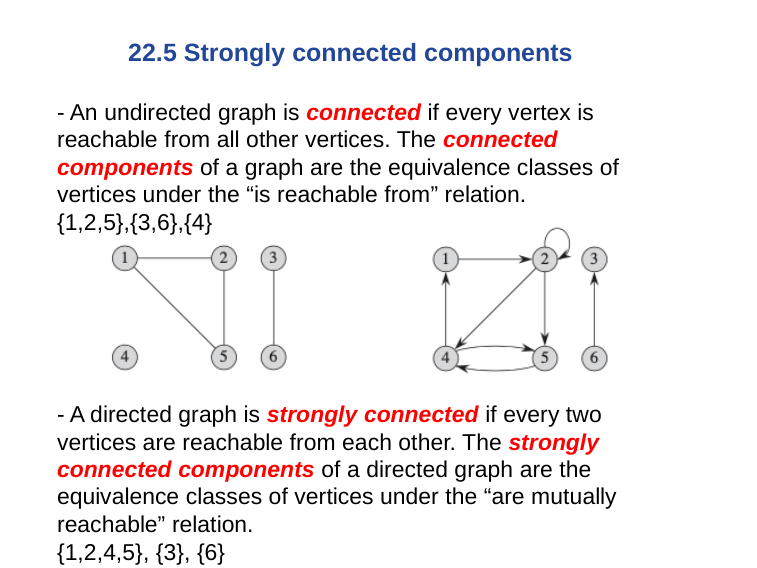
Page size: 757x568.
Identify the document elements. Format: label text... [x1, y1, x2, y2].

list - An undirected graph is connected if every vertex is reachable from all other vertices. The connected components of a graph are the equivalence classes of vertices under the “is reachable from” relation. {1,2,5},{3,6},{4} - A directed graph is strongly connected if every two vertices are reachable from each other. The strongly connected components of a directed graph are the equivalence classes of vertices under the “are mutually reachable” relation. {1,2,4,5}, {3}, {6} [57, 97, 664, 568]
picture [427, 221, 620, 380]
title 22.5 Strongly connected components [128, 36, 587, 97]
picture [102, 238, 295, 380]
